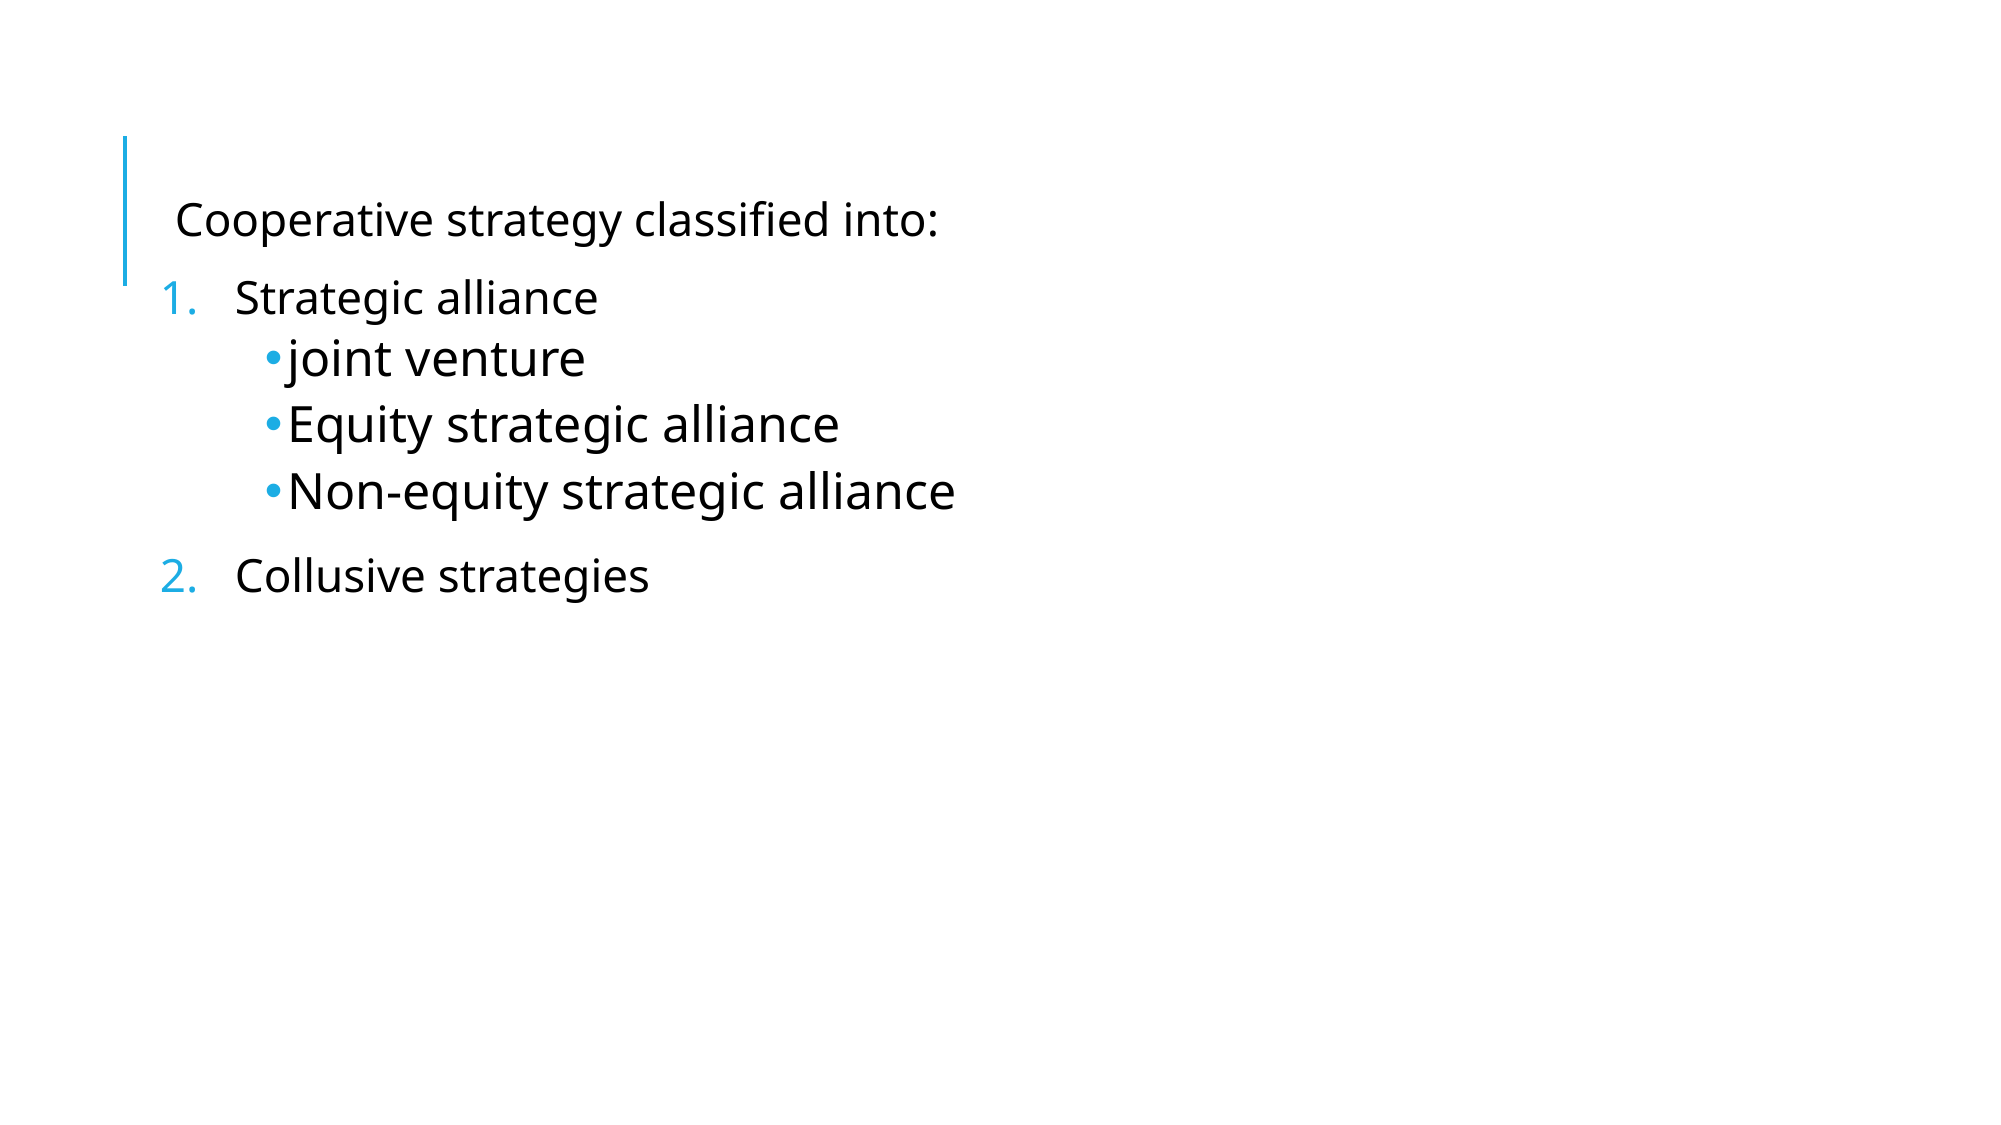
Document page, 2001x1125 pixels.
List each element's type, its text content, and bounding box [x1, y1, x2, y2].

list Cooperative strategy classified into: Strategic alliance joint venture Equity strategic alliance Non-equity strategic alliance Collusive strategies [152, 189, 1763, 1035]
